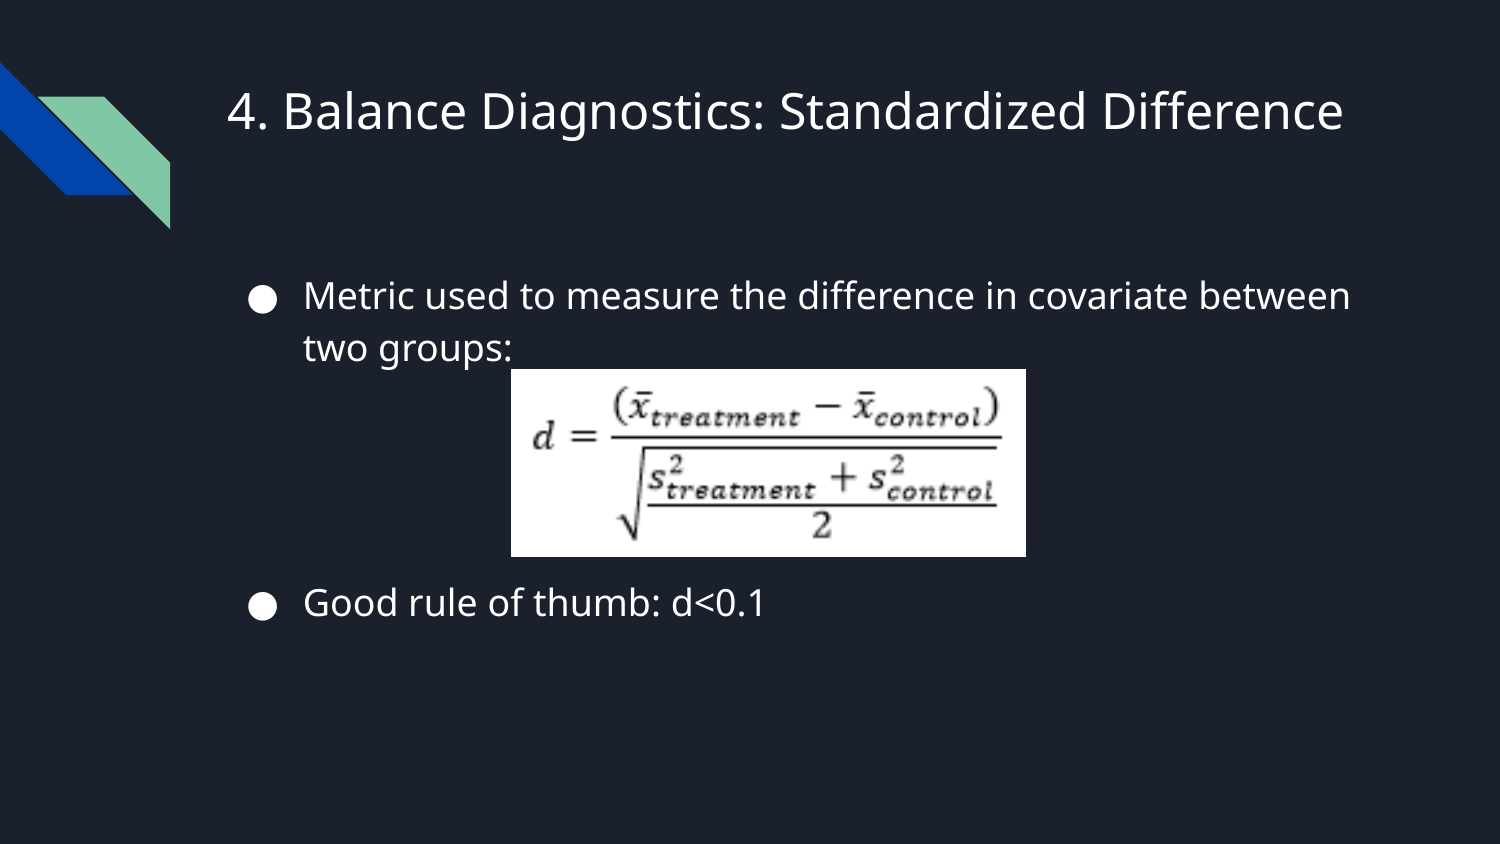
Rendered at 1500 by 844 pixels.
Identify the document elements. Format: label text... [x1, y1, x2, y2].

list Metric used to measure the difference in covariate between two groups: Good rule of thumb: d<0.1 [212, 250, 1368, 729]
picture [510, 368, 1026, 558]
title 4. Balance Diagnostics: Standardized Difference [212, 64, 1368, 215]
